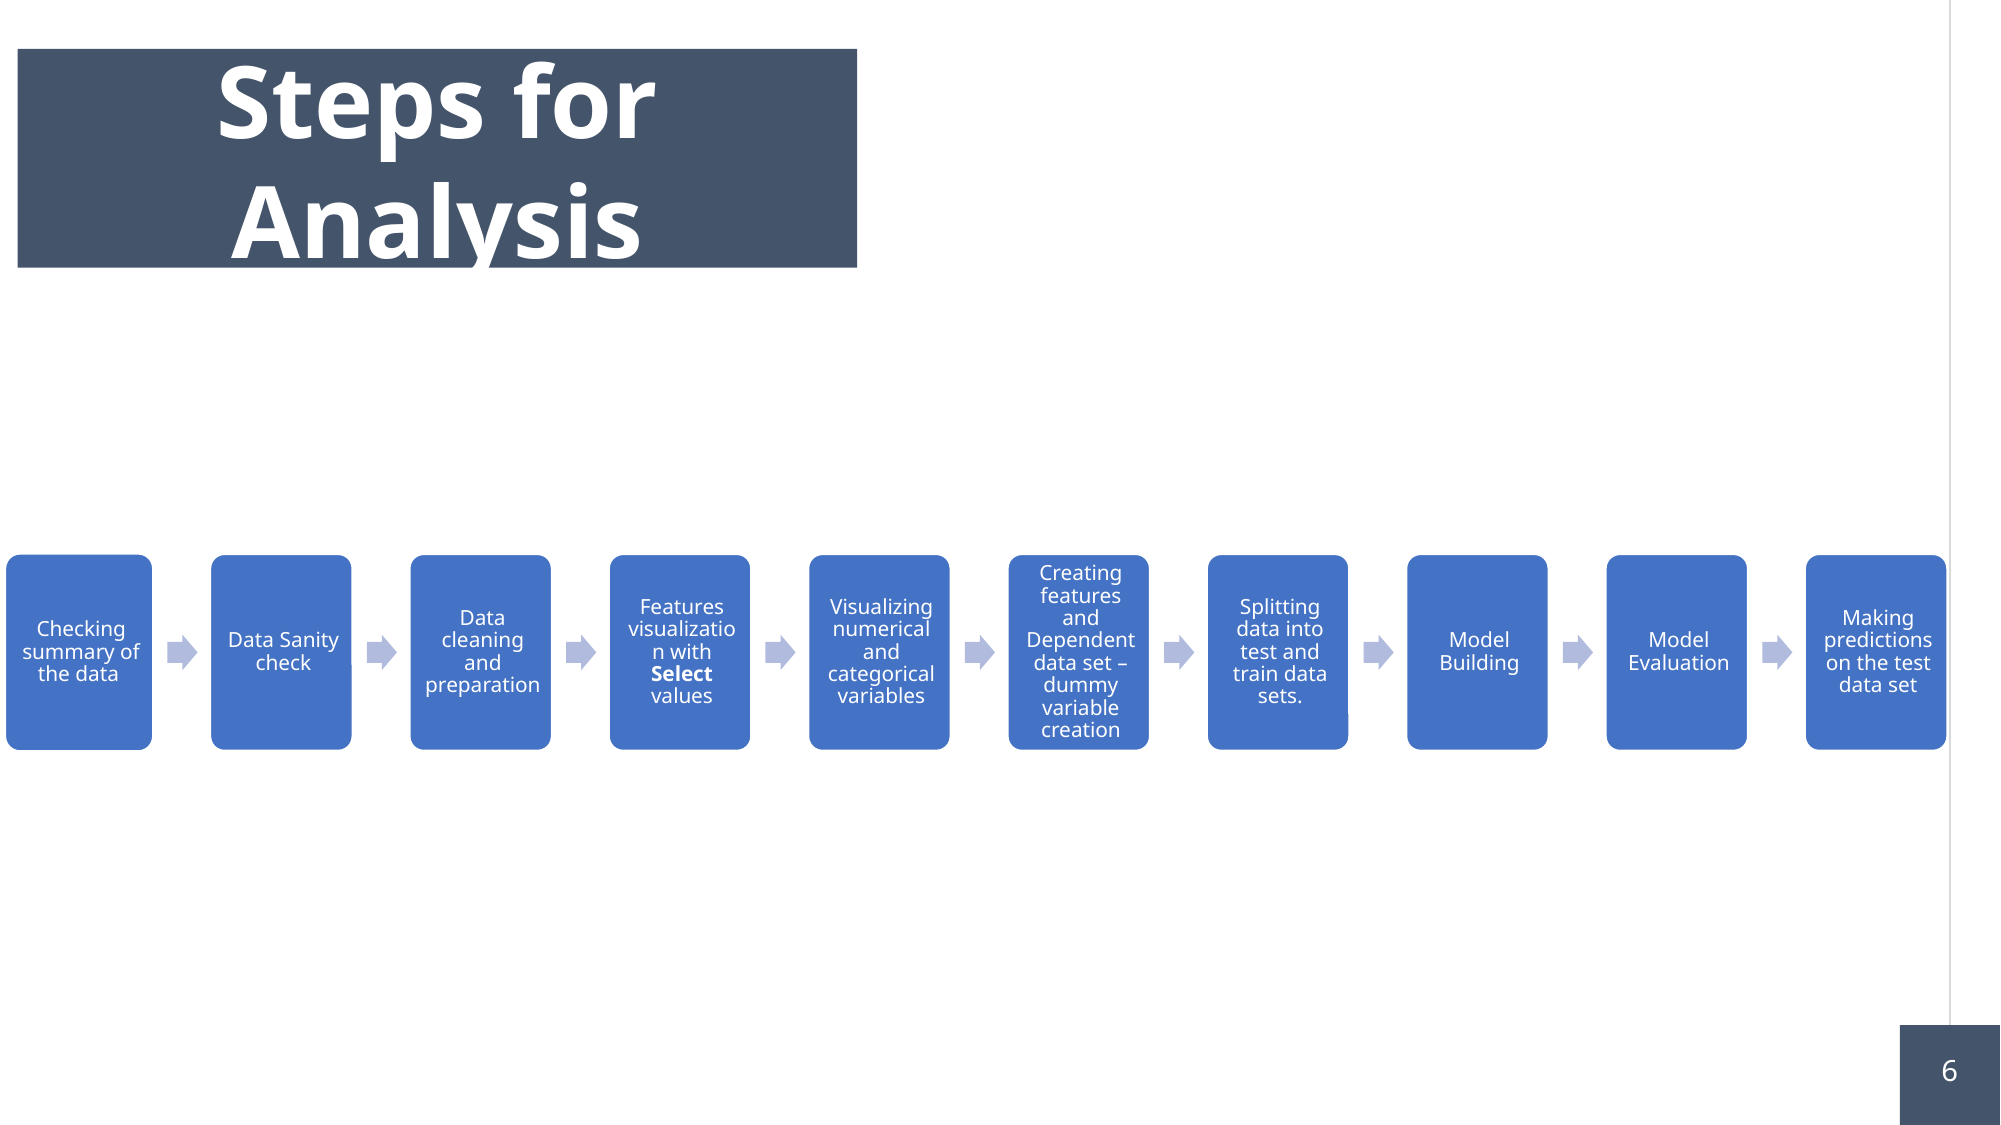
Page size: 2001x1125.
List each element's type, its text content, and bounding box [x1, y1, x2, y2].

text_box Steps for Analysis [17, 48, 858, 269]
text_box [4, 316, 1949, 989]
slide_number 6 [1899, 1054, 2000, 1091]
